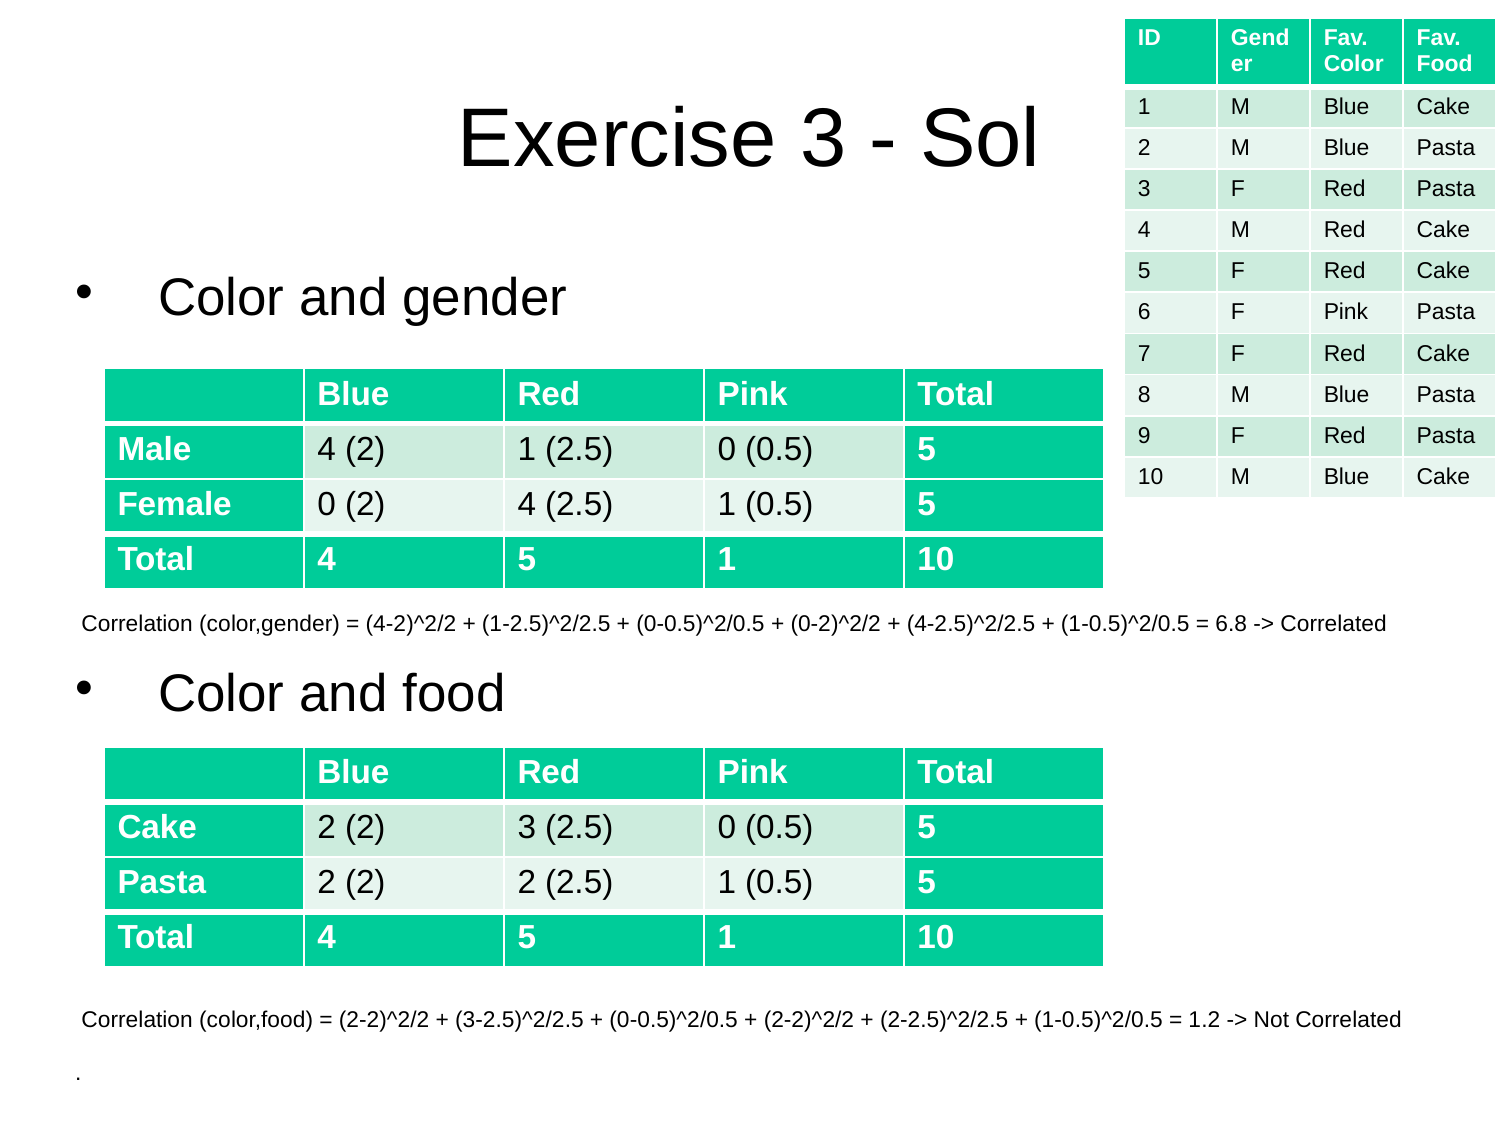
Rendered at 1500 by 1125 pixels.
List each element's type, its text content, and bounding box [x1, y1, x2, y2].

table_cell 3 (2.5) [505, 805, 703, 856]
table_cell M [1218, 129, 1309, 168]
table_cell 5 [505, 915, 703, 966]
table_cell Cake [105, 805, 303, 856]
table_cell 10 [905, 537, 1103, 588]
table_cell M [1218, 375, 1309, 415]
table_cell 1 (2.5) [505, 426, 703, 478]
table_header Gender [1218, 19, 1309, 84]
table_cell 0 (0.5) [705, 805, 903, 856]
table_cell 2 (2) [305, 805, 503, 856]
table_cell Cake [1404, 334, 1495, 374]
table_cell 1 [705, 537, 903, 588]
table_cell Pasta [1404, 170, 1495, 209]
table_header Blue [305, 369, 503, 421]
table_cell Pasta [1404, 375, 1495, 415]
table_cell 5 [1125, 252, 1216, 291]
table_cell 8 [1125, 375, 1216, 415]
table_cell 1 (0.5) [705, 480, 903, 531]
table_cell 0 (2) [305, 480, 503, 531]
table_header [105, 748, 303, 799]
table_cell 2 [1125, 129, 1216, 168]
table_header Pink [705, 748, 903, 799]
table_cell Cake [1404, 252, 1495, 291]
table_header Fav. Food [1404, 19, 1495, 84]
table_cell 2 (2) [305, 858, 503, 909]
table_header Total [905, 748, 1103, 799]
table_cell Female [105, 480, 303, 531]
table_cell Pasta [1404, 417, 1495, 456]
table_cell 5 [505, 537, 703, 588]
table_header Blue [305, 748, 503, 799]
table_cell 4 [305, 537, 503, 588]
table_cell F [1218, 334, 1309, 374]
table_cell Cake [1404, 90, 1495, 127]
table_header Red [505, 369, 703, 421]
table_cell Cake [1404, 211, 1495, 250]
table_cell 4 (2) [305, 426, 503, 478]
table_cell 1 (0.5) [705, 858, 903, 909]
table_cell Blue [1311, 375, 1402, 415]
table_cell 4 [305, 915, 503, 966]
table_cell 4 [1125, 211, 1216, 250]
table_header Total [905, 369, 1103, 421]
table_cell 5 [905, 805, 1103, 856]
table_cell Blue [1311, 129, 1402, 168]
table_cell 4 (2.5) [505, 480, 703, 531]
title Exercise 3 - Sol [75, 45, 1123, 233]
table_header Pink [705, 369, 903, 421]
table_cell F [1218, 293, 1309, 333]
table_cell 1 [705, 915, 903, 966]
table_cell M [1218, 211, 1309, 250]
table_cell Pasta [1404, 129, 1495, 168]
table_header ID [1125, 19, 1216, 84]
list Color and gender Correlation (color,gender) = (4-2)^2/2 + (1-2.5)^2/2.5 + (0-0.5)^2/0.5 + (0-2)^2/2 + (4-2.5)^2/2.5 + (1-0.5)^2/0.5 = 6.8 -> Correlated Color and food Correlation (color,food) = (2-2)^2/2 + (3-2.5)^2/2.5 + (0-0.5)^2/0.5 + (2-2)^2/2 + (2-2.5)^2/2.5 + (1-0.5)^2/0.5 = 1.2 -> Not Correlated . [75, 263, 1500, 916]
table_cell 6 [1125, 293, 1216, 333]
table_cell Red [1311, 417, 1402, 456]
table_cell Pasta [105, 858, 303, 909]
table_cell 10 [905, 915, 1103, 966]
table_cell 5 [905, 858, 1103, 909]
table_header Fav. Color [1311, 19, 1402, 84]
table_cell Red [1311, 170, 1402, 209]
table_cell Blue [1311, 458, 1402, 497]
table_cell Red [1311, 334, 1402, 374]
table_cell 1 [1125, 90, 1216, 127]
table_cell 9 [1125, 417, 1216, 456]
table_cell Cake [1404, 458, 1495, 497]
table_cell 3 [1125, 170, 1216, 209]
table_cell F [1218, 170, 1309, 209]
table_cell Total [105, 537, 303, 588]
table_cell Red [1311, 211, 1402, 250]
table_header Red [505, 748, 703, 799]
table_cell F [1218, 252, 1309, 291]
table_cell 2 (2.5) [505, 858, 703, 909]
table_cell M [1218, 458, 1309, 497]
table_cell 10 [1125, 458, 1216, 497]
table_cell F [1218, 417, 1309, 456]
table_cell 5 [905, 480, 1103, 531]
table_cell Male [105, 426, 303, 478]
table_cell Pink [1311, 293, 1402, 333]
table_cell Red [1311, 252, 1402, 291]
table_cell Pasta [1404, 293, 1495, 333]
table_cell 5 [905, 426, 1103, 478]
table_cell Total [105, 915, 303, 966]
table_header [105, 369, 303, 421]
table_cell Blue [1311, 90, 1402, 127]
table_cell 7 [1125, 334, 1216, 374]
table_cell M [1218, 90, 1309, 127]
table_cell 0 (0.5) [705, 426, 903, 478]
